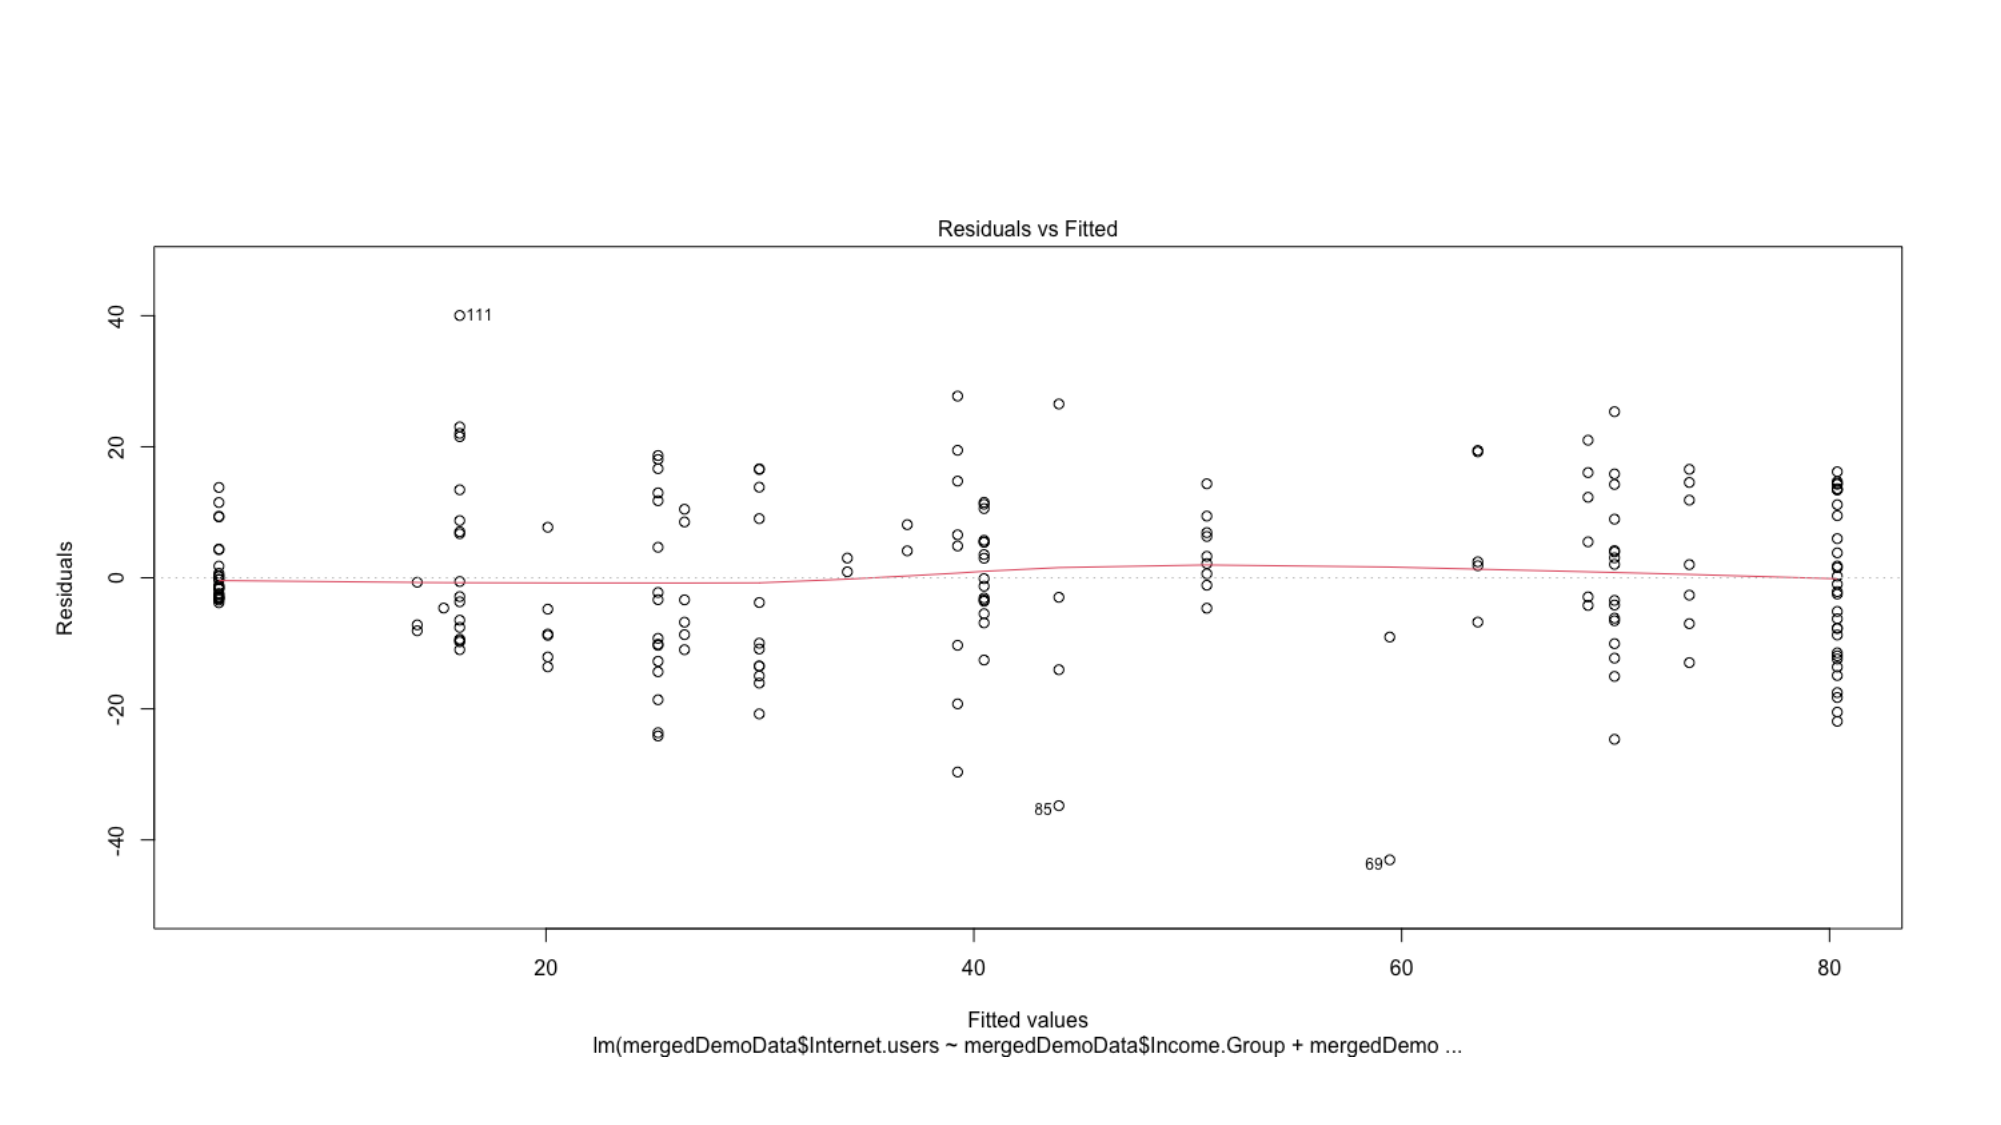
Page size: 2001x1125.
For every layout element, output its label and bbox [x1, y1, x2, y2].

picture [52, 147, 1948, 1057]
